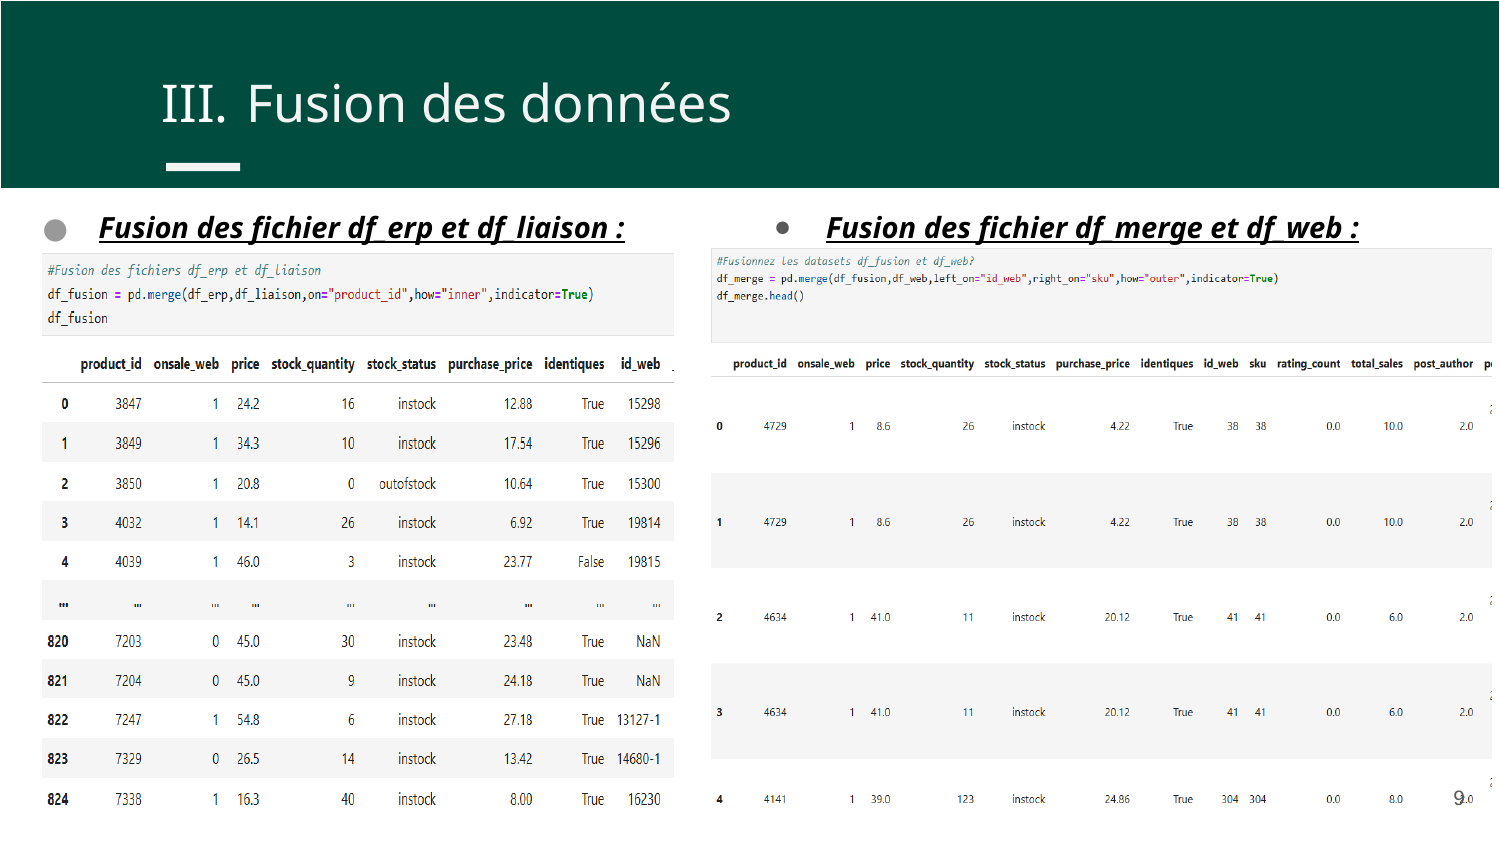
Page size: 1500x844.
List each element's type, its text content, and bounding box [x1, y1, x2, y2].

text_box [166, 162, 241, 172]
text_box [0, 0, 1500, 189]
list Fusion des fichier df_merge et df_web : [736, 189, 1492, 247]
picture [42, 247, 674, 835]
list Fusion des fichier df_erp et df_liaison : [8, 189, 708, 750]
text_box Fusion des données [146, 55, 1500, 150]
picture [706, 247, 1492, 828]
